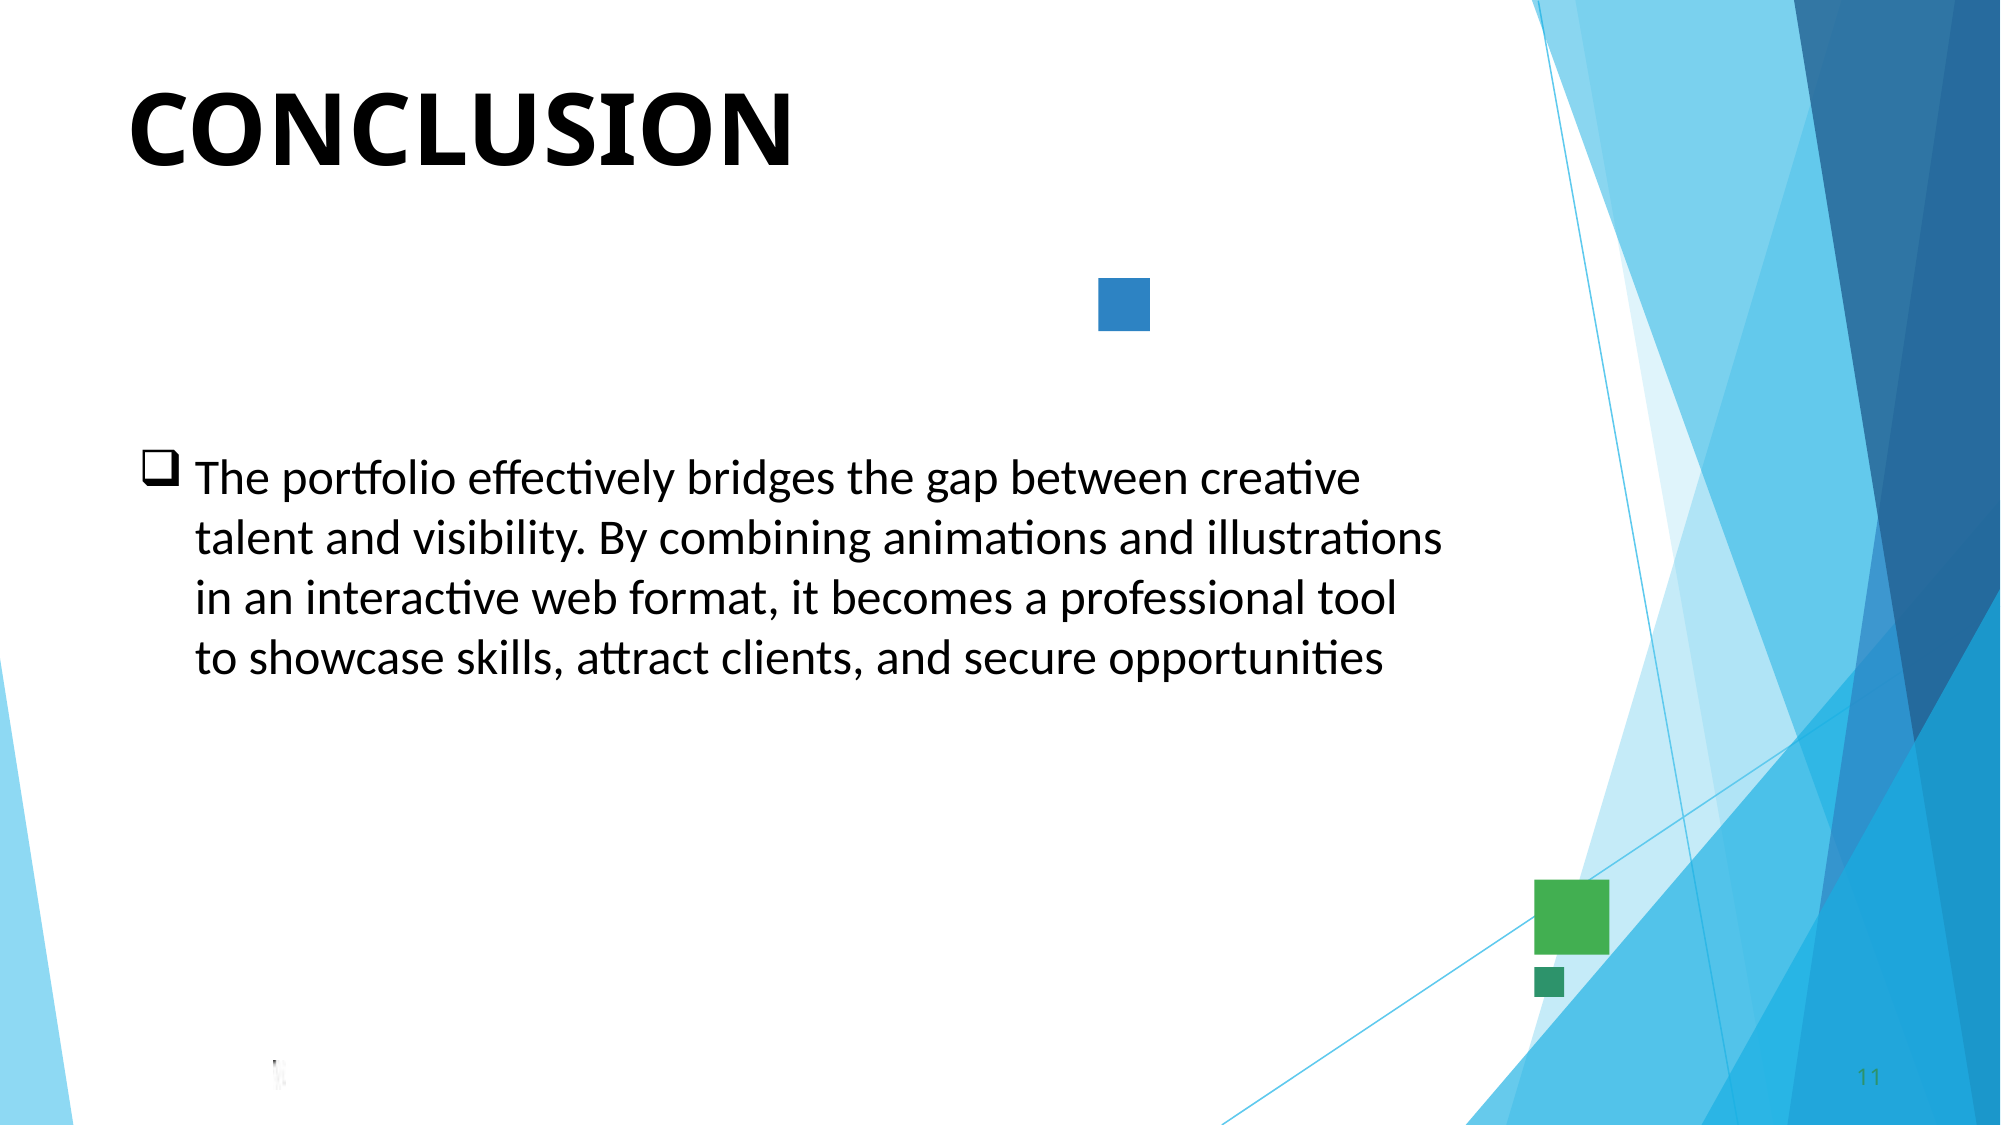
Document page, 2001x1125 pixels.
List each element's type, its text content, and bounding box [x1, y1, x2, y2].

text_box [1534, 879, 1610, 955]
title CONCLUSION [123, 63, 875, 254]
text_box 11 [1849, 1061, 1888, 1095]
text_box [1098, 278, 1150, 332]
text_box [1534, 967, 1565, 997]
text_box The portfolio effectively bridges the gap between creative talent and visibility. By combining animations and illustrations in an interactive web format, it becomes a professional tool to showcase skills, attract clients, and secure opportunities [123, 437, 1466, 693]
picture [273, 1060, 287, 1091]
